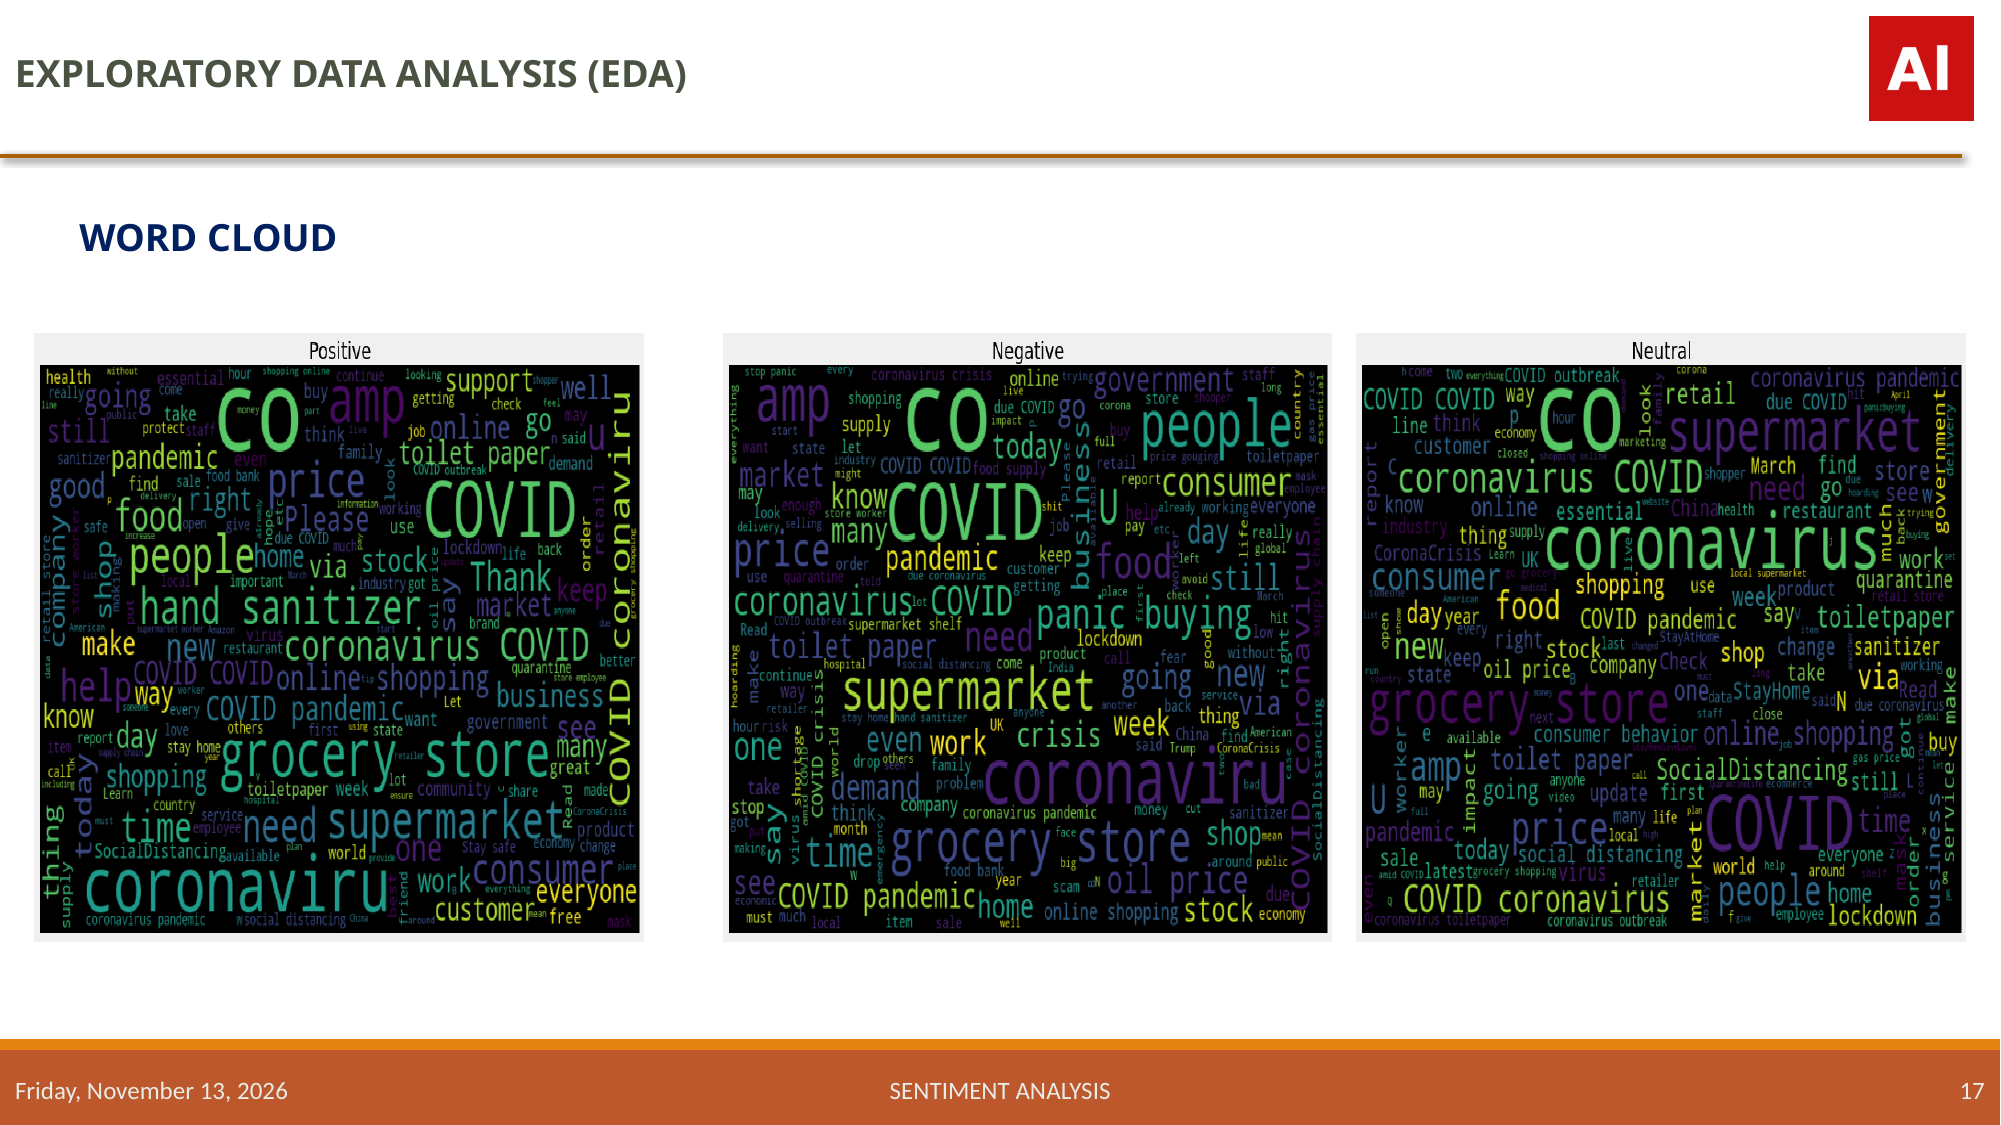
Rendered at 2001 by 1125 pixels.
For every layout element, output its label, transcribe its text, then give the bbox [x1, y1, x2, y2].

text_box WORD CLOUD [64, 206, 723, 267]
picture [34, 332, 644, 942]
text_box EXPLORATORY DATA ANALYSIS (EDA) [0, 42, 1002, 103]
picture [1869, 16, 1974, 121]
footer SENTIMENT ANALYSIS [604, 1059, 1396, 1120]
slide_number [0, 1059, 406, 1120]
picture [1356, 332, 1966, 942]
picture [722, 332, 1332, 942]
slide_number 17 [1784, 1059, 2000, 1120]
